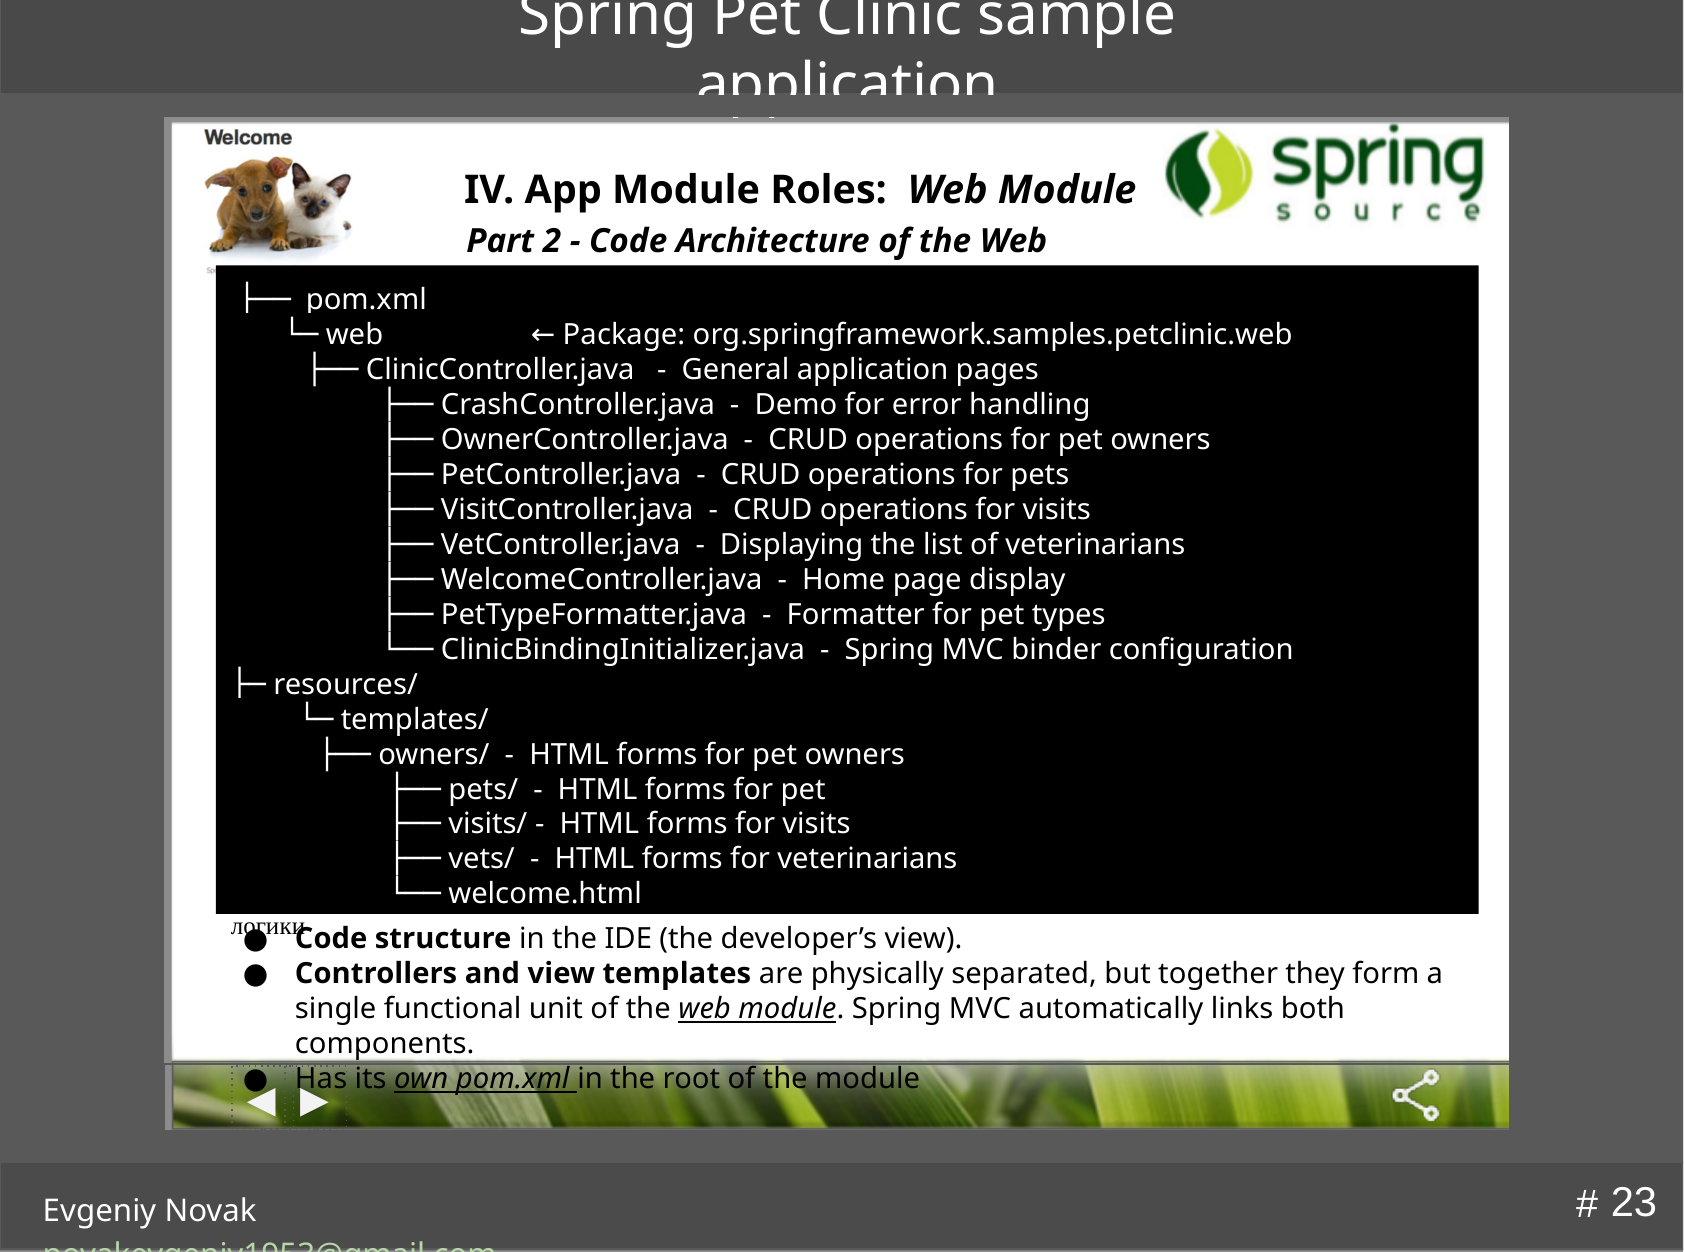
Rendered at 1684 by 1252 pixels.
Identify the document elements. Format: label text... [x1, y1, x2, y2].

text_box Code structure in the IDE (the developer’s view). Controllers and view templates are physically separated, but together they form a single functional unit of the web module. Spring MVC automatically links both components. Has its own pom.xml in the root of the module [204, 904, 1490, 1049]
text_box IV. App Module Roles: Web Module [393, 149, 1157, 218]
text_box Part 2 - Code Architecture of the Web Module [451, 204, 1157, 265]
slide_number ‹#› [1624, 1156, 1676, 1252]
text_box ├── pom.xml └─ web ← Package: org.springframework.samples.petclinic.web / ├── ClinicController.java - General application pages ├── CrashController.java - Demo for error handling ├── OwnerController.java - CRUD operations for pet owners ├── PetController.java - CRUD operations for pets ├── VisitController.java - CRUD operations for visits ├── VetController.java - Displaying the list of veterinarians ├── WelcomeController.java - Home page display ├── PetTypeFormatter.java - Formatter for pet types └── ClinicBindingInitializer.java - Spring MVC binder configuration ├─ resources/ └─ templates/ ├── owners/ - HTML forms for pet owners ├── pets/ - HTML forms for pet ├── visits/ - HTML forms for visits ├── vets/ - HTML forms for veterinarians └── welcome.htmlСтруктура шаблонов соответствует контроллерам, поддерживая CRUD-логики [215, 265, 1479, 914]
picture [165, 1065, 1509, 1130]
slide_number [1470, 1156, 1624, 1252]
picture [164, 117, 1509, 1063]
